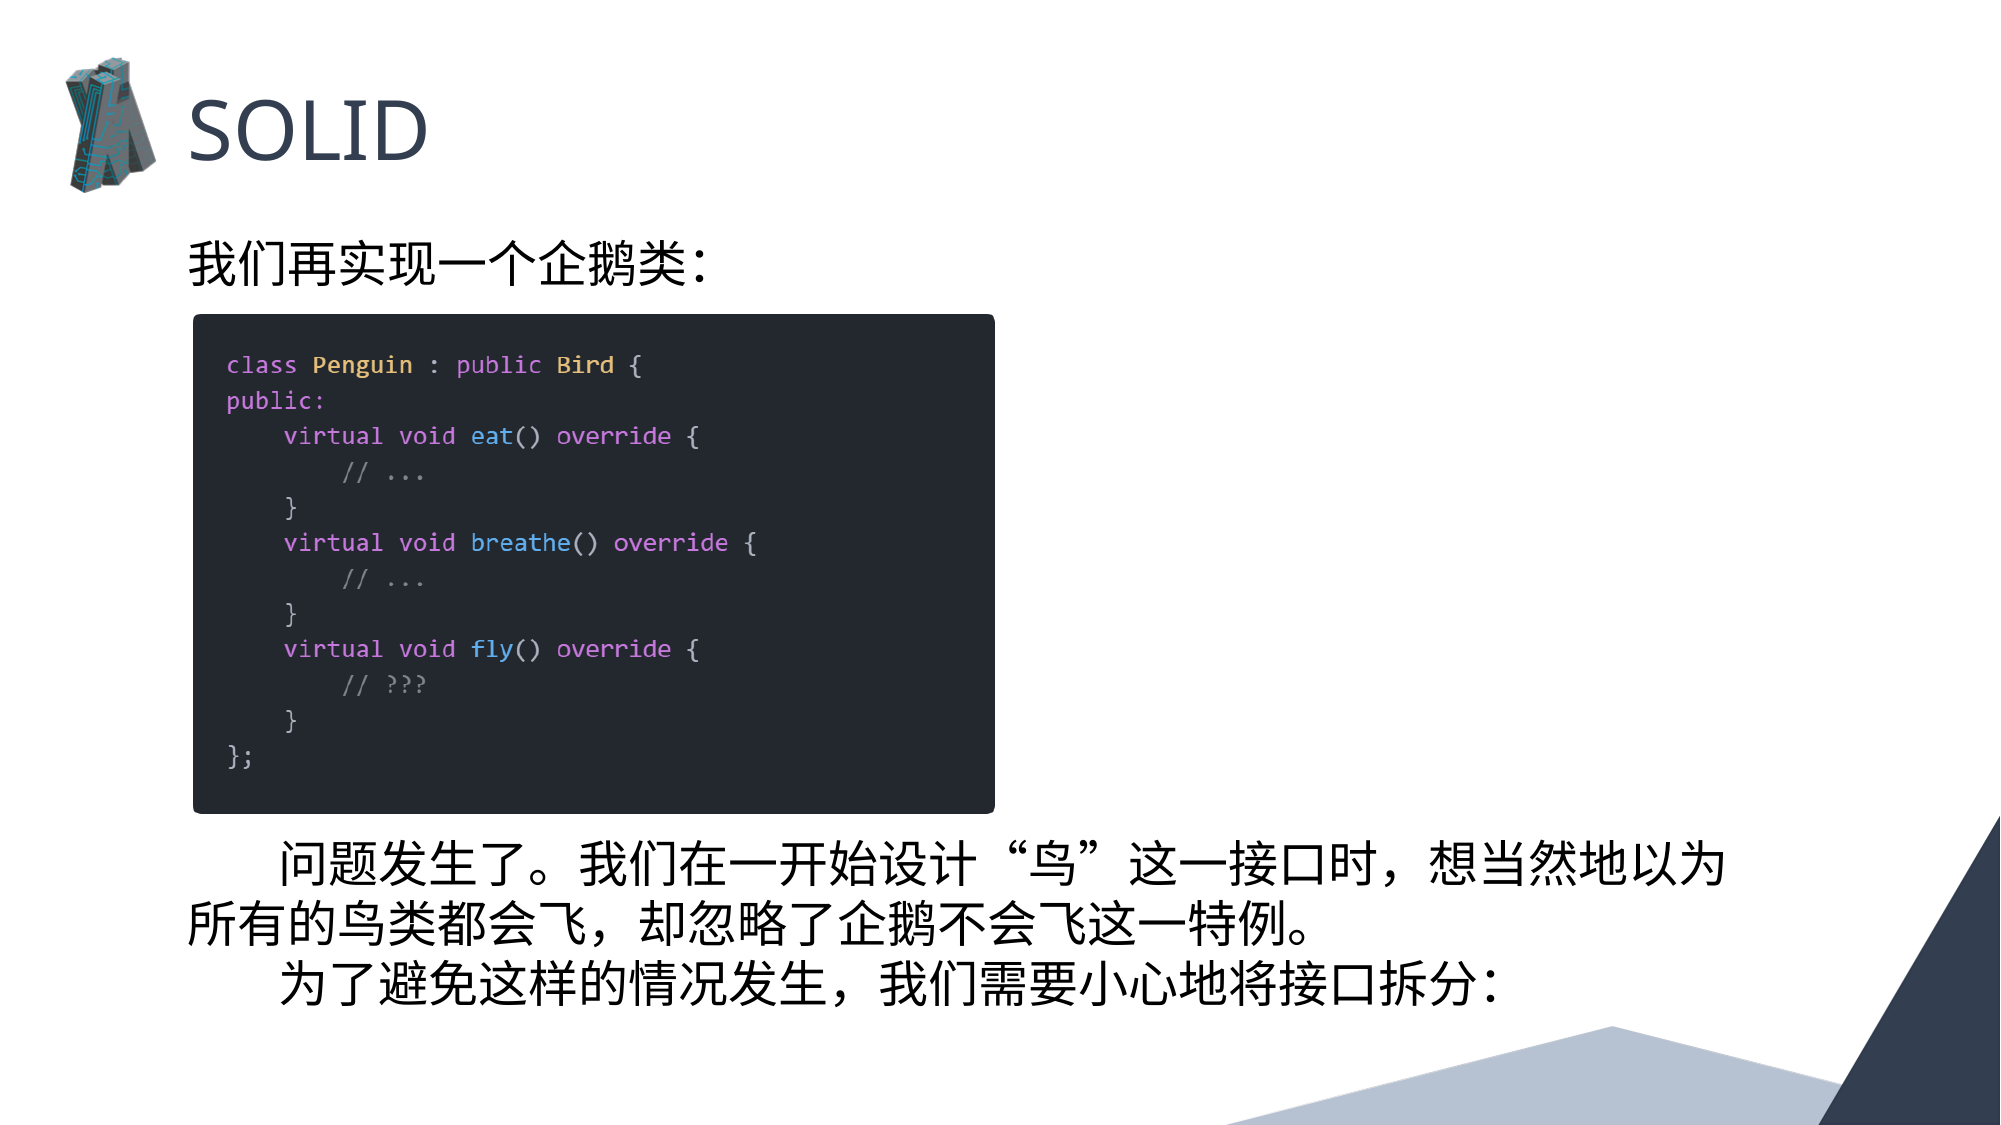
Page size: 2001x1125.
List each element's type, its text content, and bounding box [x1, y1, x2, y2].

picture [57, 55, 160, 196]
text_box 我们再实现一个企鹅类： 问题发生了。我们在一开始设计“鸟”这一接口时，想当然地以为所有的鸟类都会飞，却忽略了企鹅不会飞这一特例。 为了避免这样的情况发生，我们需要小心地将接口拆分： [172, 224, 1785, 1020]
list SOLID [173, 80, 1919, 196]
picture [151, 272, 1036, 855]
picture [1225, 815, 2000, 1125]
